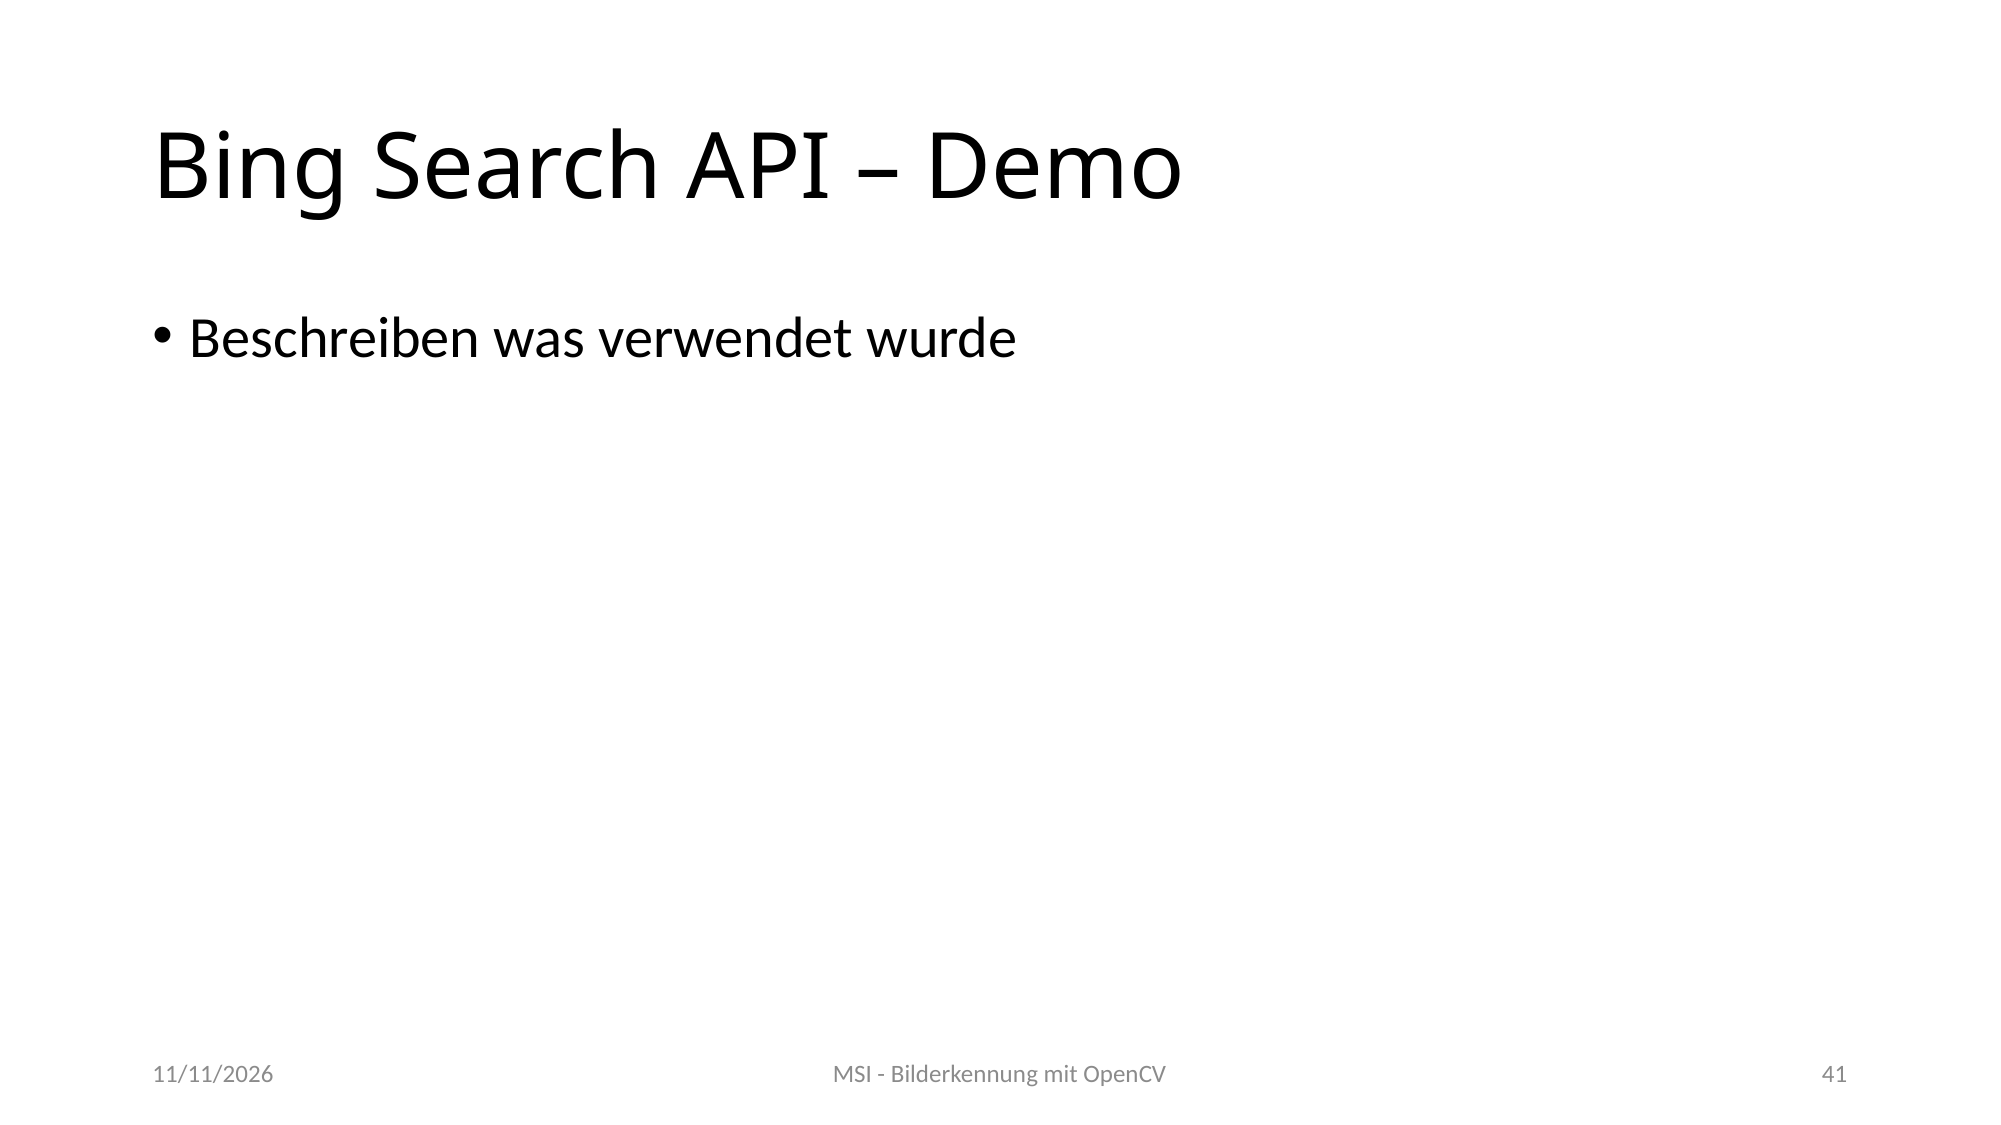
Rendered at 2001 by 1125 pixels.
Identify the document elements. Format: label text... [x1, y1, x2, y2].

footer MSI - Bilderkennung mit OpenCV [662, 1042, 1338, 1103]
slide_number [137, 1042, 588, 1103]
title Bing Search API – Demo [137, 59, 1863, 278]
slide_number 41 [1412, 1042, 1863, 1103]
list Beschreiben was verwendet wurde [137, 299, 1863, 1014]
